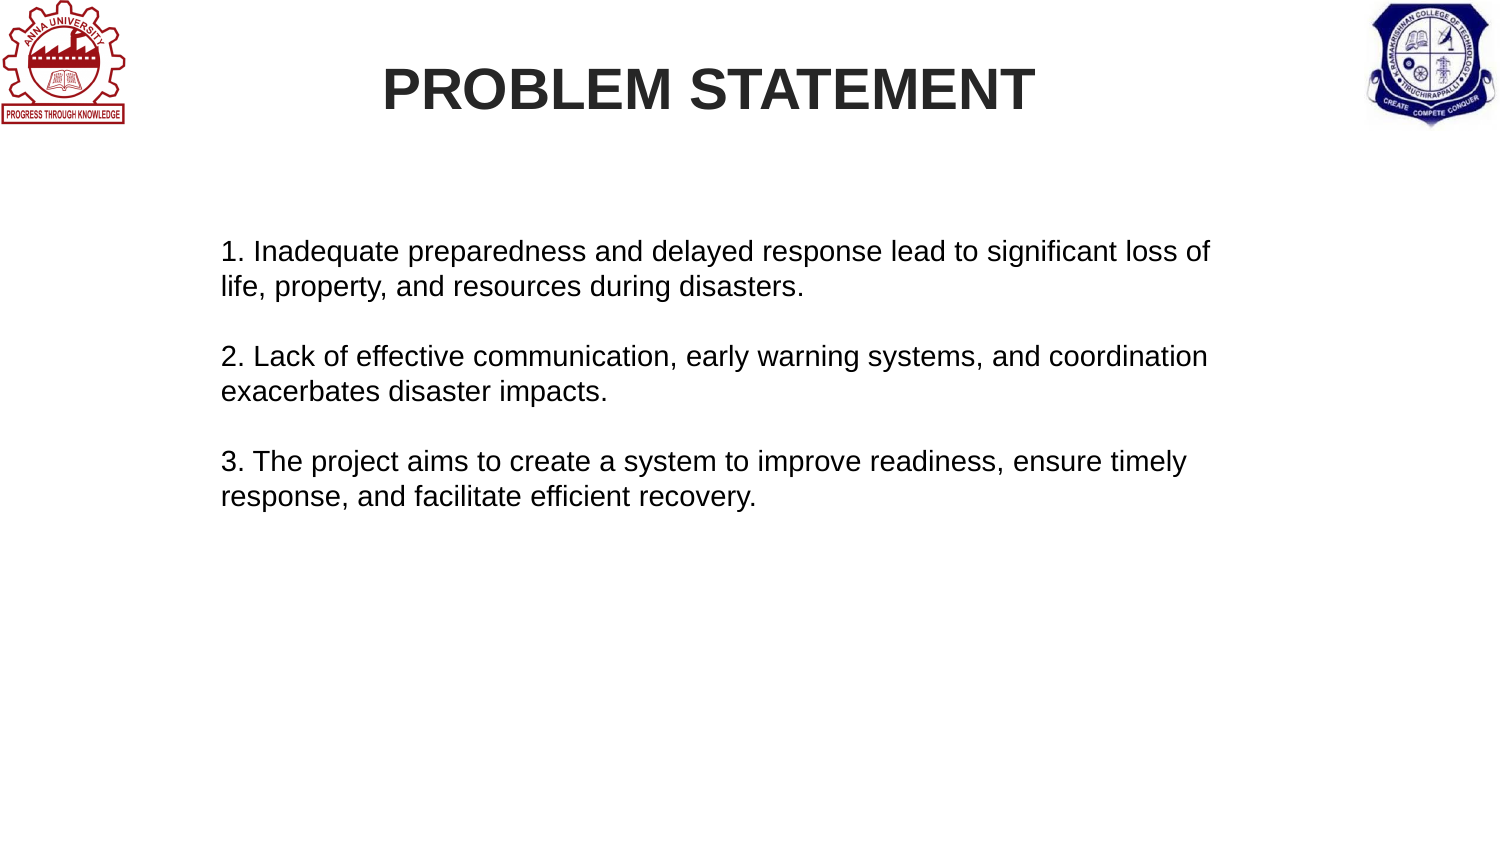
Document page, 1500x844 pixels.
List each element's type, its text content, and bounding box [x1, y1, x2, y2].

text_box 1. Inadequate preparedness and delayed response lead to significant loss of life, property, and resources during disasters. 2. Lack of effective communication, early warning systems, and coordination exacerbates disaster impacts. 3. The project aims to create a system to improve readiness, ensure timely response, and facilitate efficient recovery. [206, 225, 1243, 520]
title PROBLEM STATEMENT [51, 36, 1449, 147]
picture [1364, 0, 1500, 131]
picture [0, 0, 126, 126]
